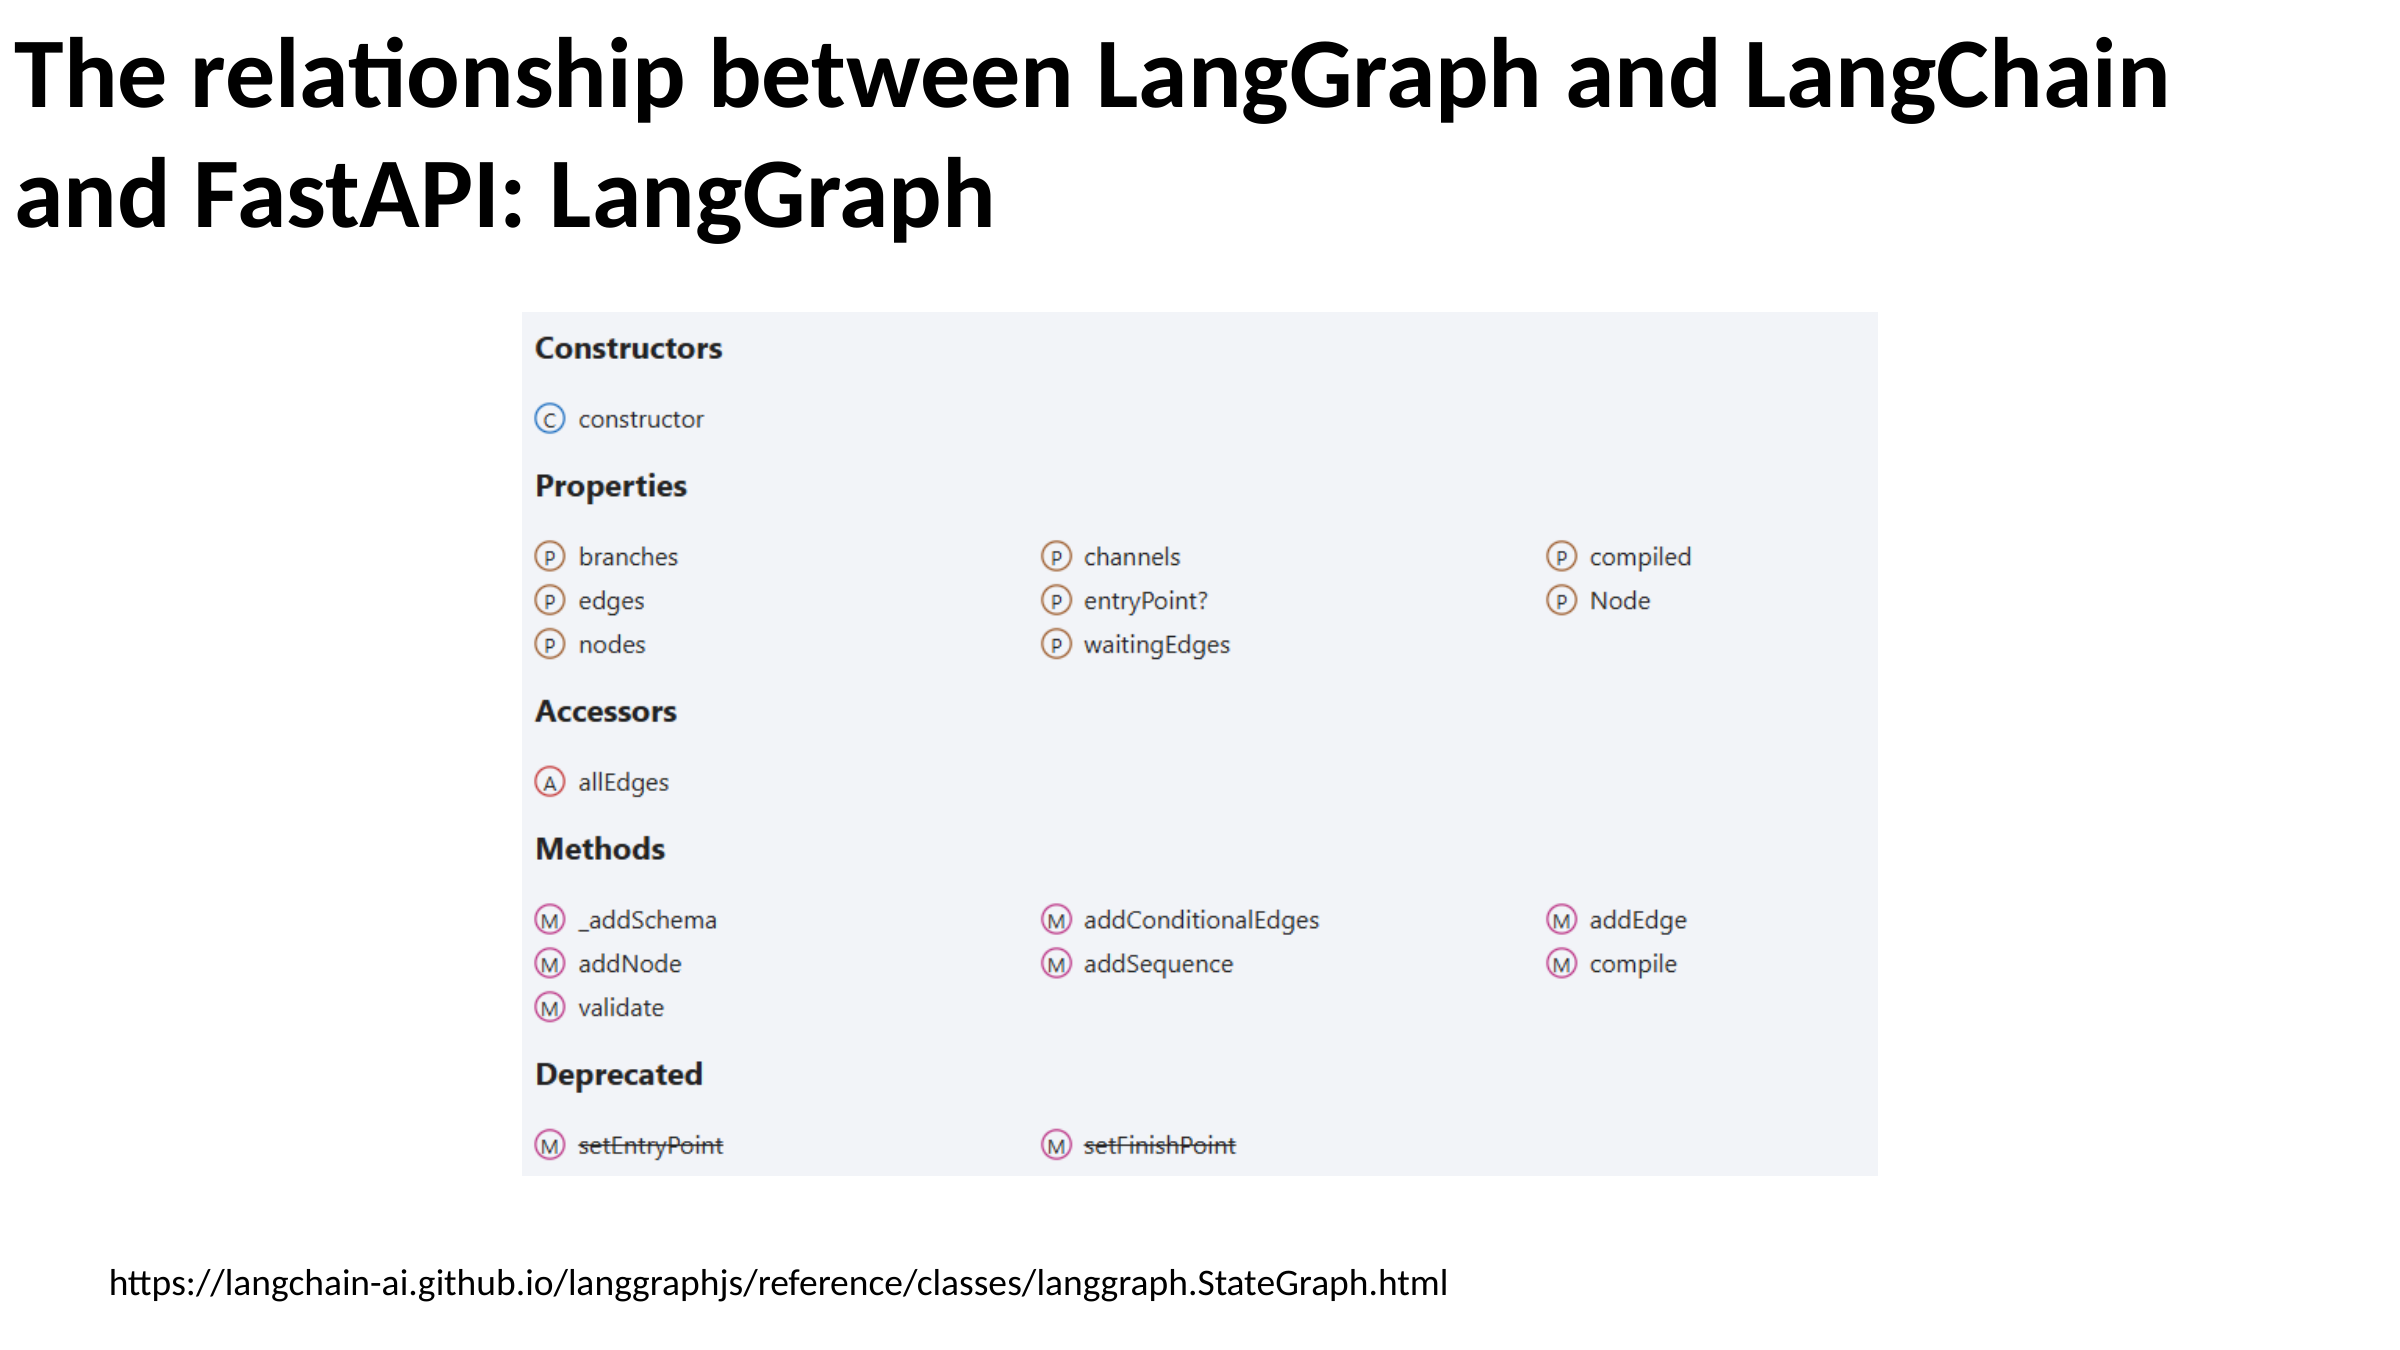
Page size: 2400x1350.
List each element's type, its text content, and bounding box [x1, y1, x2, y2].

text_box The relationship between LangGraph and LangChain and FastAPI: LangGraph [0, 0, 2269, 255]
picture [522, 312, 1878, 1176]
text_box https://langchain-ai.github.io/langgraphjs/reference/classes/langgraph.StateGraph.html [93, 1250, 1878, 1311]
